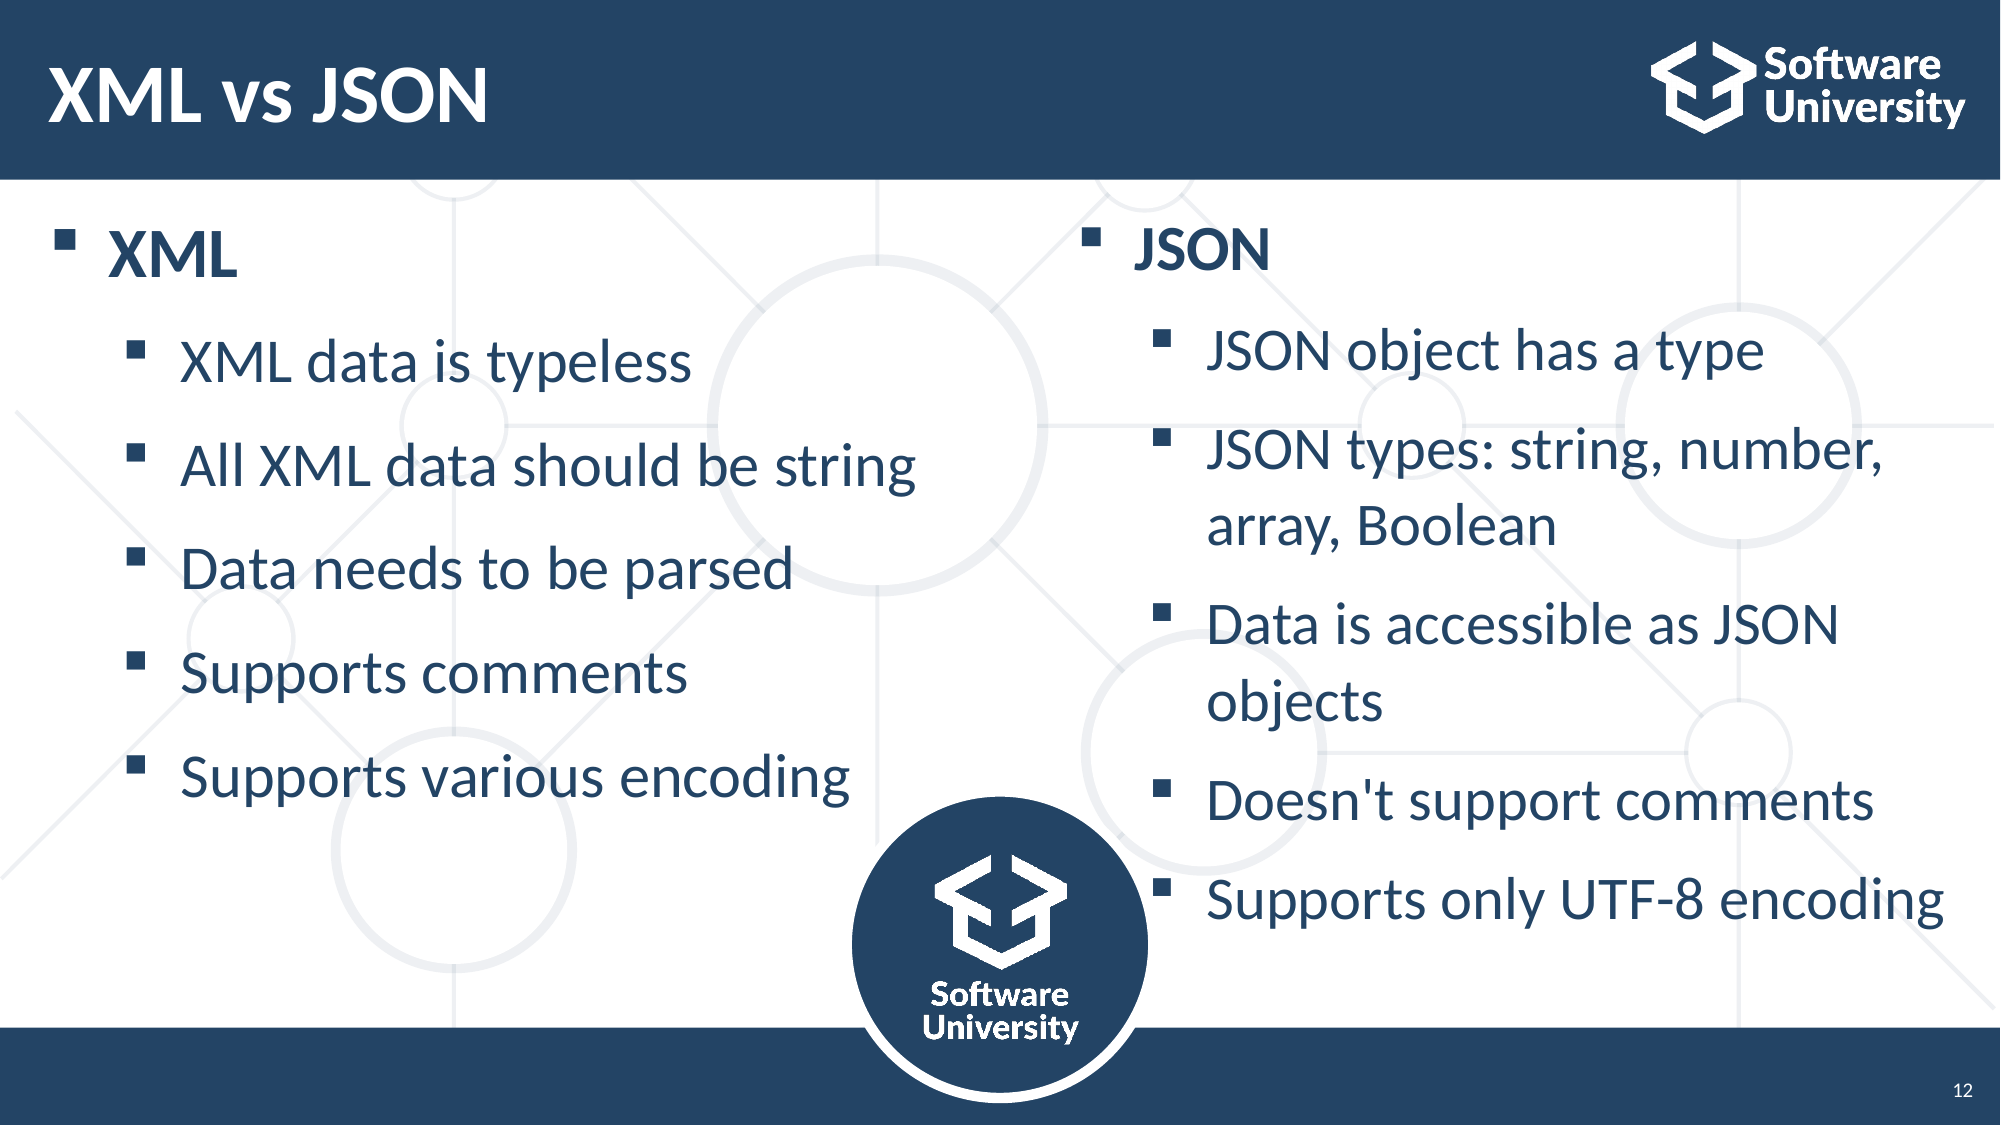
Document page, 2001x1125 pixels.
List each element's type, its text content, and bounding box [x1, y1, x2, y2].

title XML vs JSON [31, 16, 1625, 162]
list JSON JSON object has a type JSON types: string, number, array, Boolean Data is accessible as JSON objects Doesn't support comments Supports only UTF-8 encoding [1059, 196, 1969, 1010]
picture [1651, 41, 1966, 134]
slide_number 12 [1927, 1060, 1989, 1109]
list XML XML data is typeless All XML data should be string Data needs to be parsed Supports comments Supports various encoding [31, 196, 941, 1010]
picture [921, 854, 1079, 1049]
